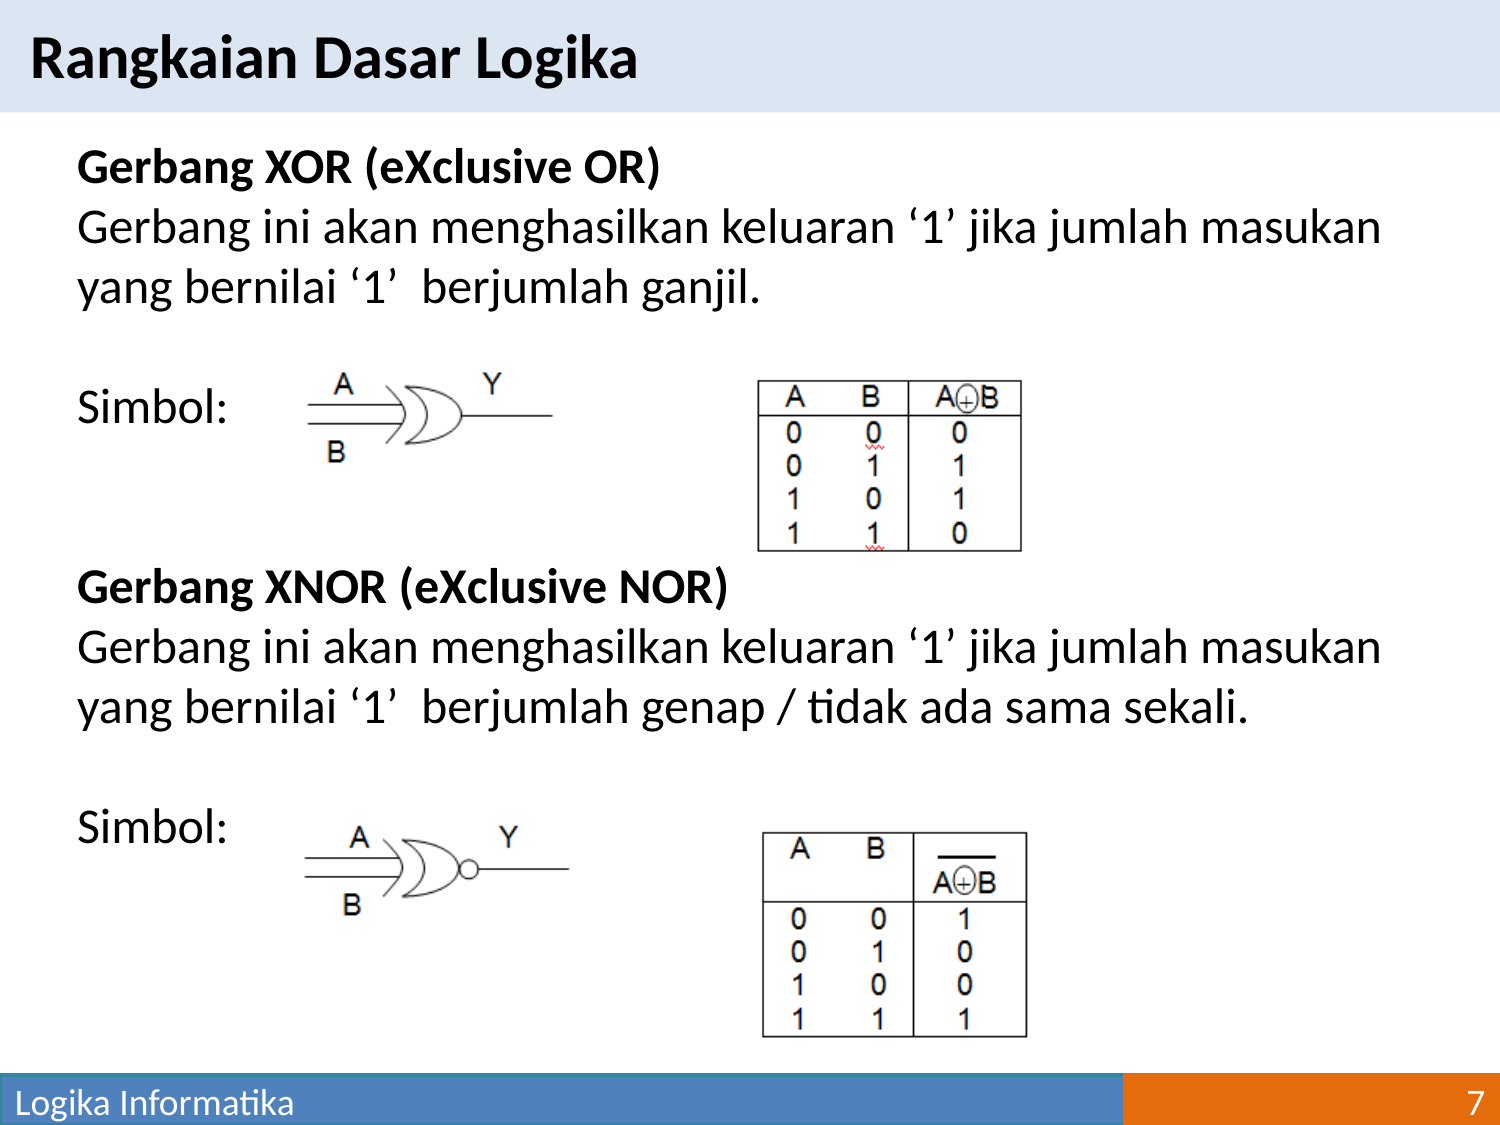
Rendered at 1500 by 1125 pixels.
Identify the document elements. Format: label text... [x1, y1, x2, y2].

text_box Gerbang XOR (eXclusive OR) Gerbang ini akan menghasilkan keluaran ‘1’ jika jumlah masukan yang bernilai ‘1’ berjumlah ganjil. Simbol: Gerbang XNOR (eXclusive NOR) Gerbang ini akan menghasilkan keluaran ‘1’ jika jumlah masukan yang bernilai ‘1’ berjumlah genap / tidak ada sama sekali. Simbol: [62, 126, 1413, 861]
text_box 7 [1123, 1073, 1500, 1125]
text_box Rangkaian Dasar Logika [15, 9, 656, 99]
text_box [0, 0, 1500, 115]
picture [749, 812, 1040, 1055]
picture [749, 371, 1034, 563]
picture [299, 787, 590, 926]
picture [299, 349, 565, 477]
text_box Logika Informatika [0, 1073, 1123, 1125]
